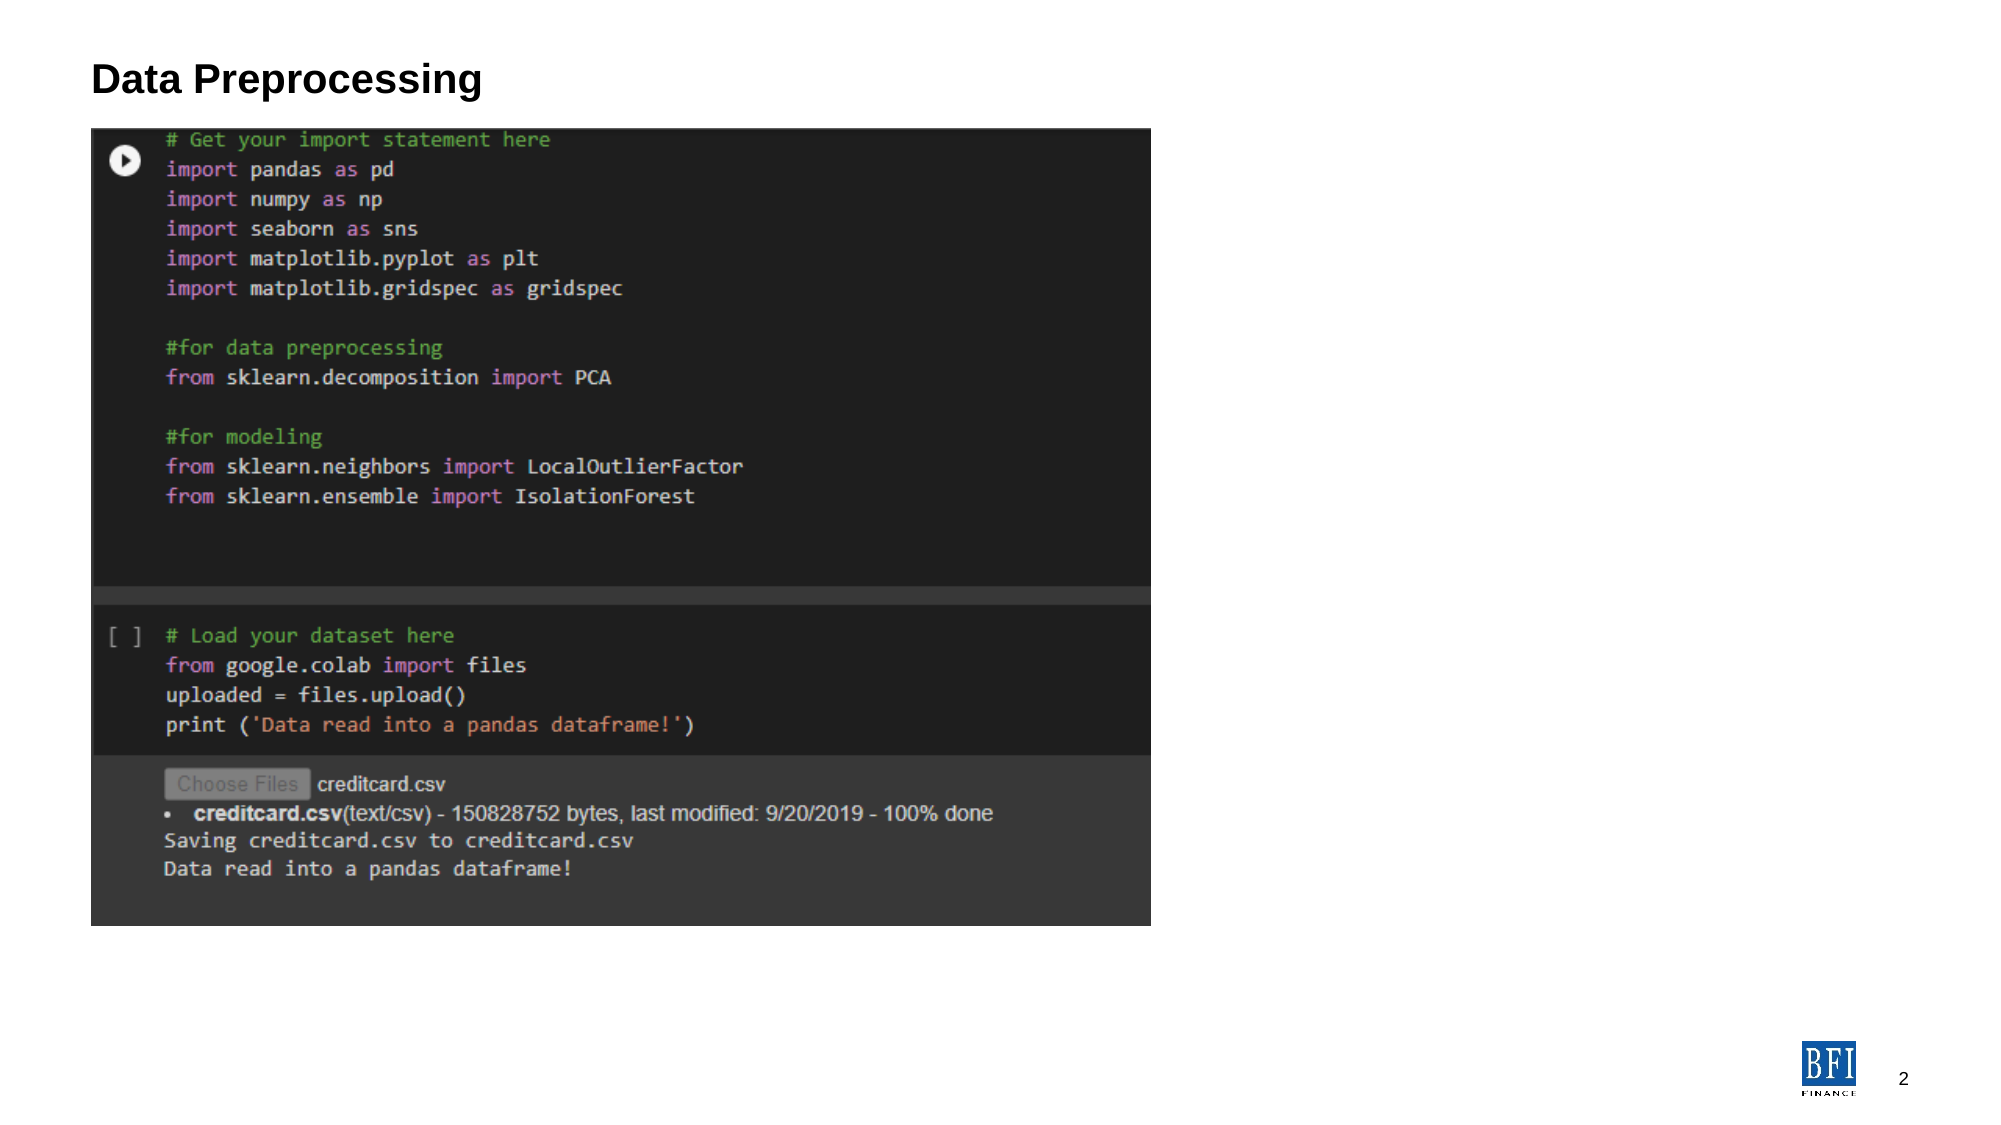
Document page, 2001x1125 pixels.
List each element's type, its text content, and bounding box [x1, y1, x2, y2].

picture [90, 128, 1151, 926]
title Data Preprocessing [91, 38, 1909, 102]
picture [1802, 1041, 1856, 1096]
